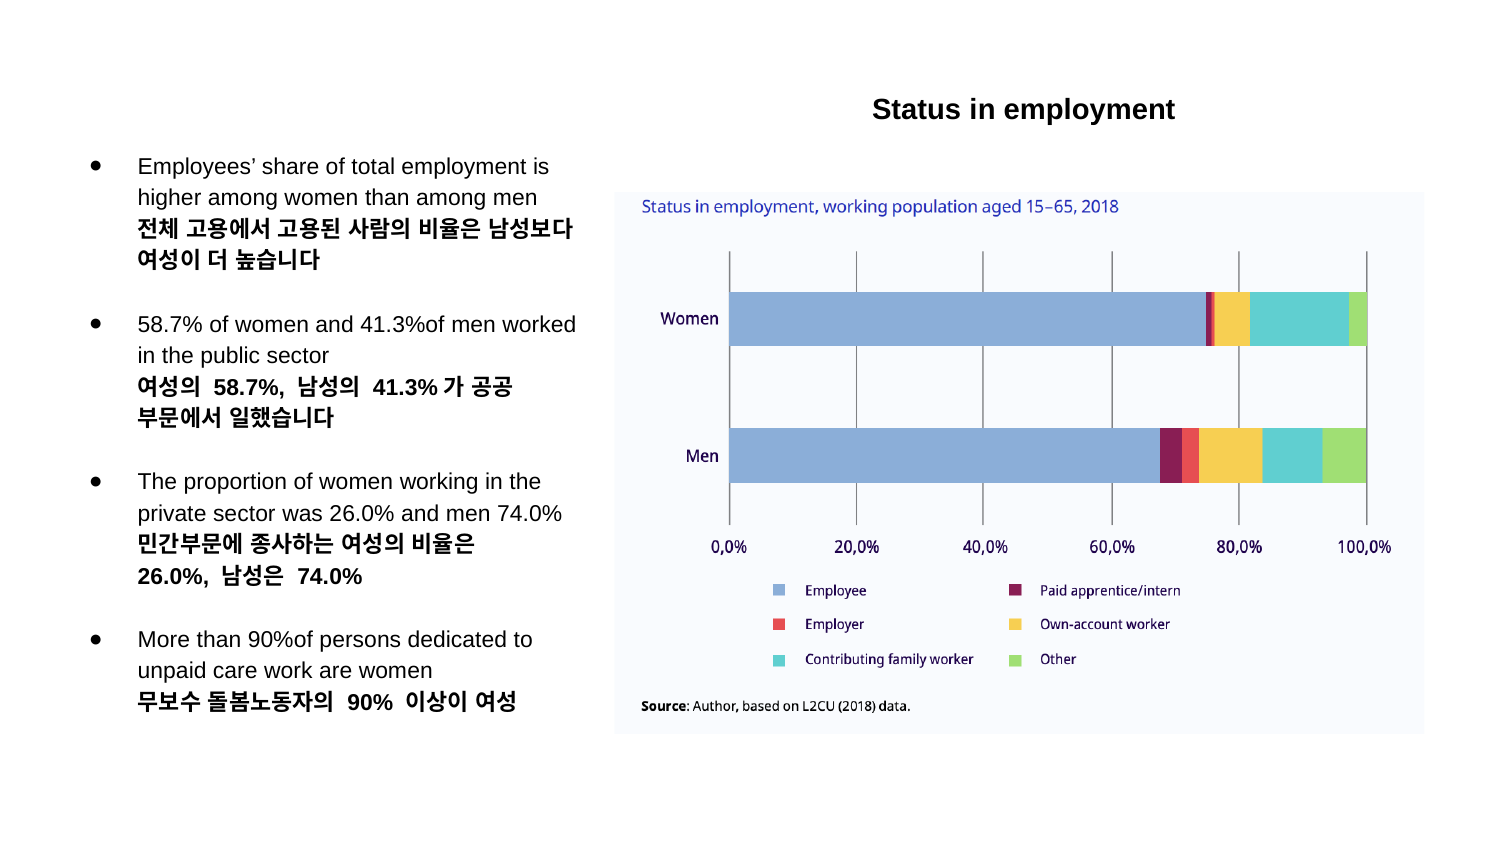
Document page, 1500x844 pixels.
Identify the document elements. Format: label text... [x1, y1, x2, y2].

text_box Employees’ share of total employment is higher among women than among men 전체 고용에서 고용된 사람의 비율은 남성보다 여성이 더 높습니다 58.7% of women and 41.3%of men worked in the public sector 여성의 58.7%, 남성의 41.3%가 공공 부문에서 일했습니다 The proportion of women working in the private sector was 26.0% and men 74.0% 민간부문에 종사하는 여성의 비율은 26.0%, 남성은 74.0% More than 90%of persons dedicated to unpaid care work are women 무보수 돌봄노동자의 90% 이상이 여성 [47, 132, 614, 730]
picture [613, 191, 1476, 734]
text_box Status in employment [557, 75, 1432, 141]
